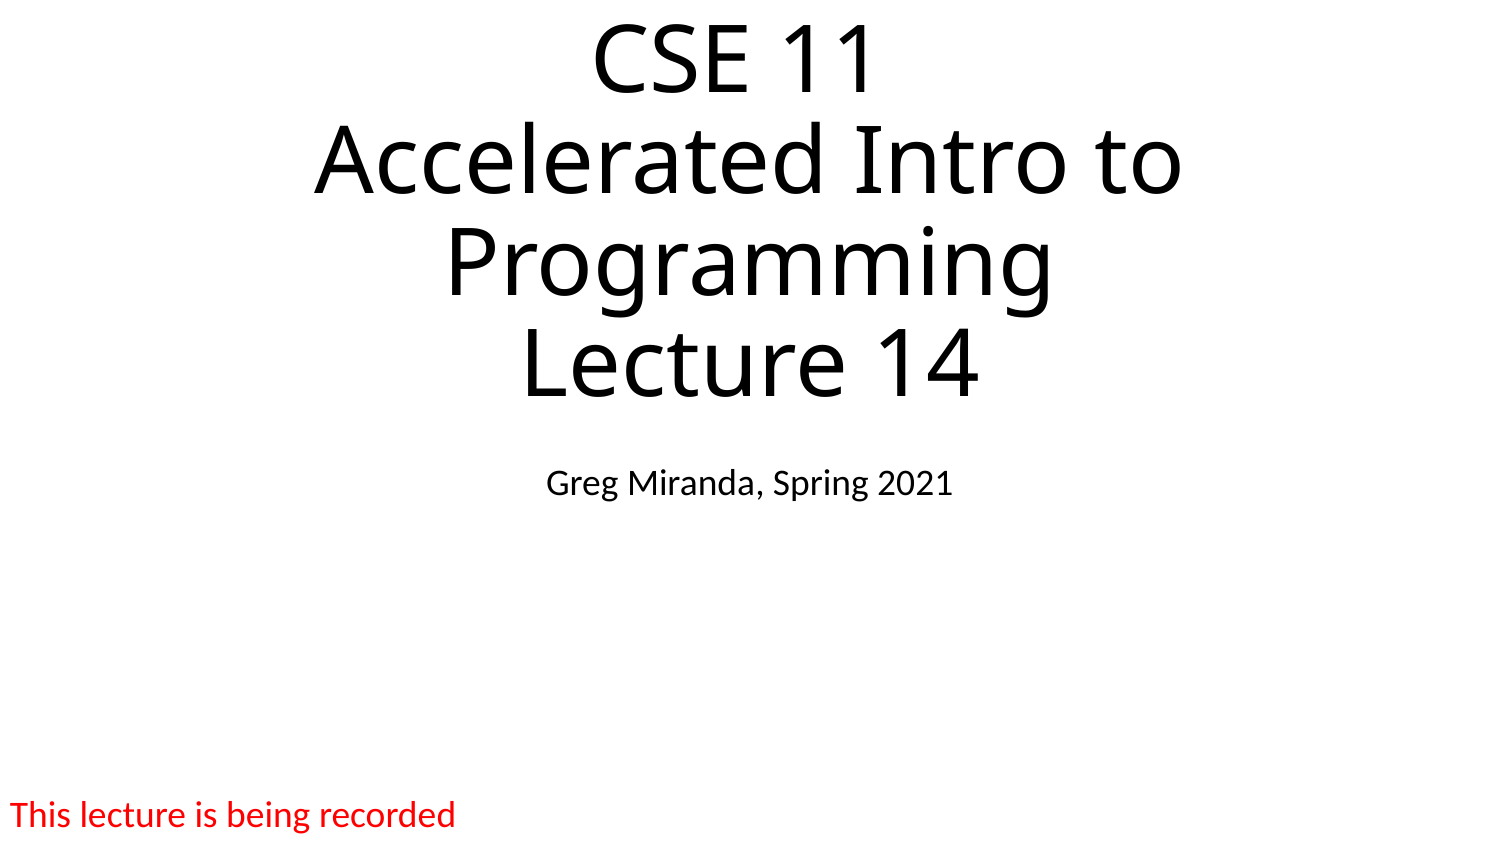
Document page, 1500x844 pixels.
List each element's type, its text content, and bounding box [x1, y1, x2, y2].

subtitle Greg Miranda, Spring 2021 [187, 443, 1313, 647]
title CSE 11 Accelerated Intro to Programming Lecture 14 [0, 138, 1500, 432]
text_box This lecture is being recorded [0, 783, 472, 843]
